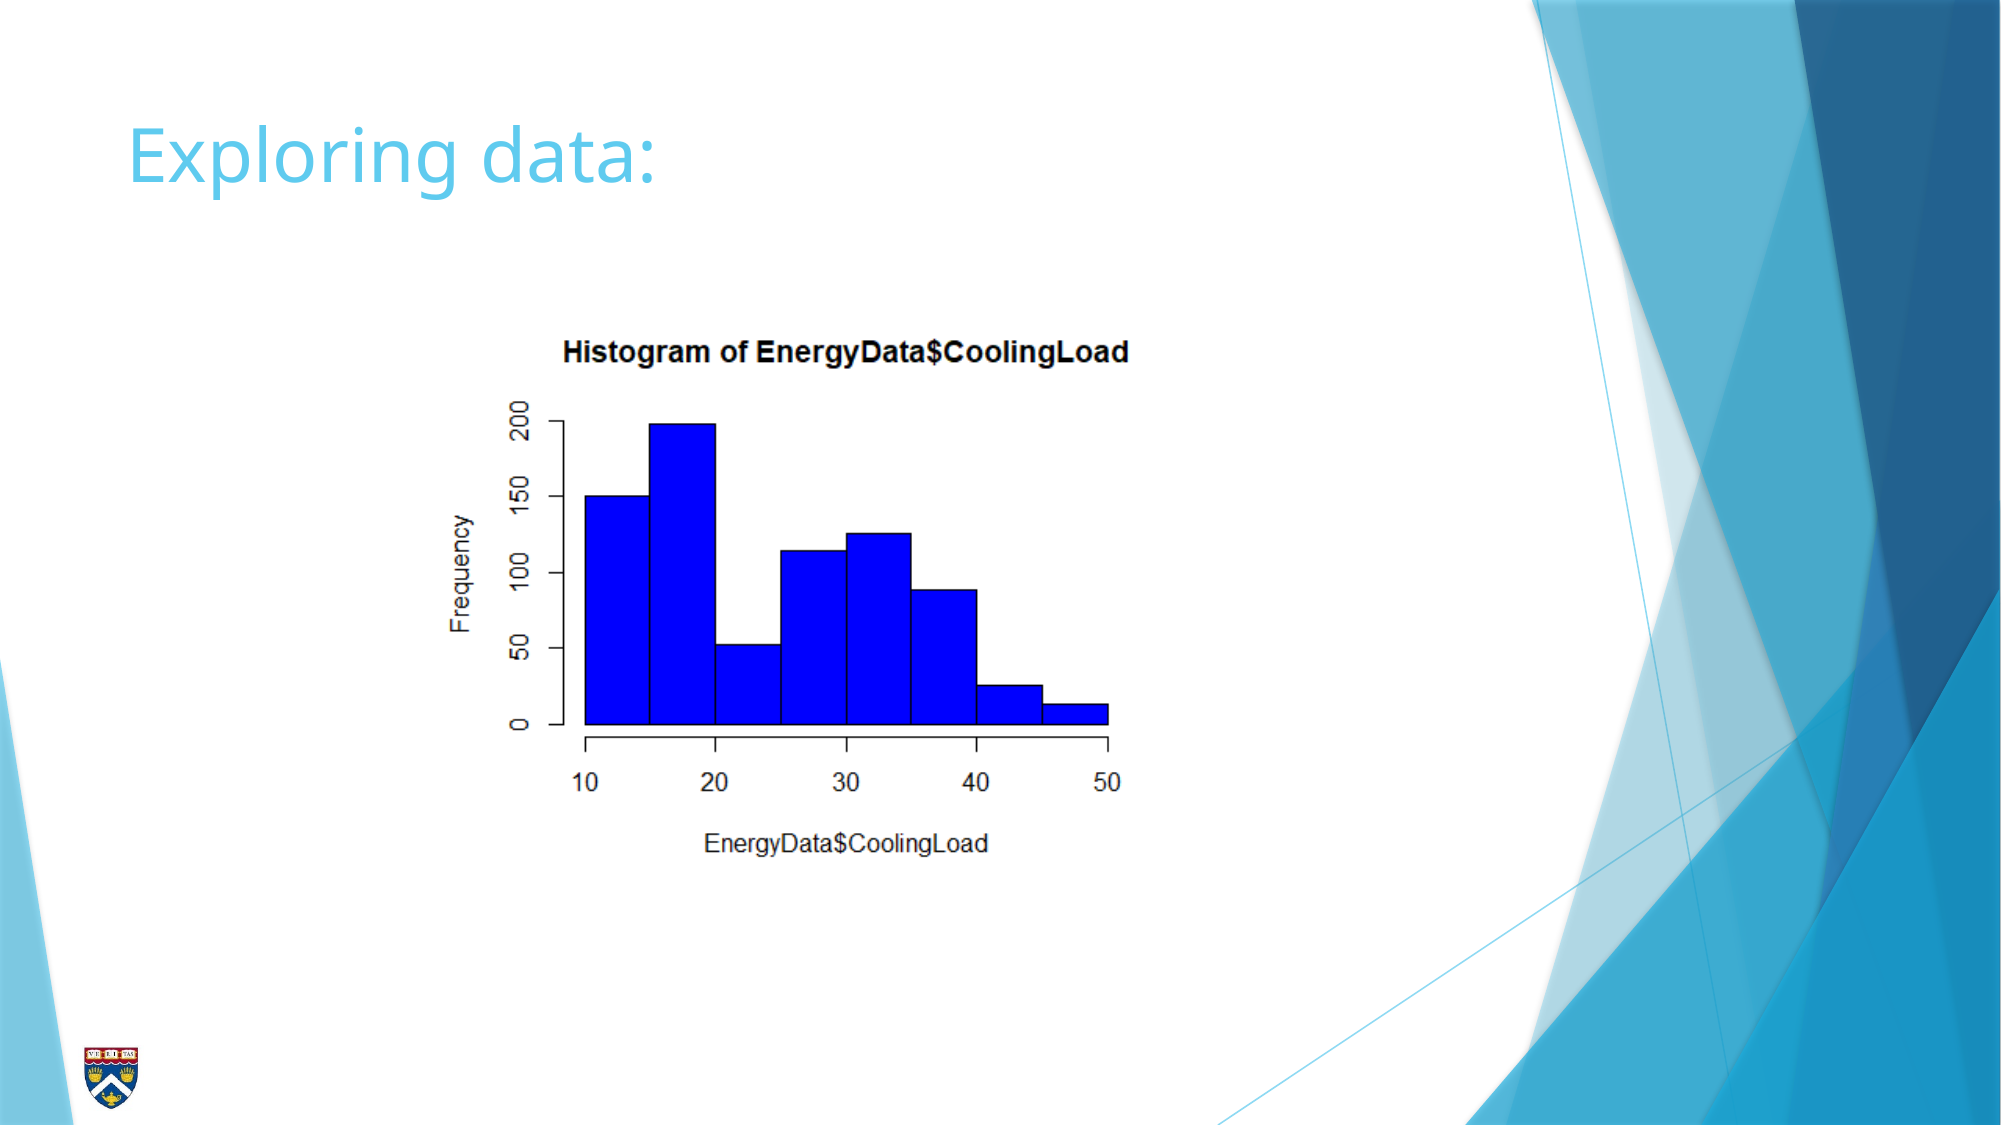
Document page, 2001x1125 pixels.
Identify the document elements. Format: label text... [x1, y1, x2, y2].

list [440, 289, 1192, 891]
picture [77, 1044, 145, 1112]
title Exploring data: [111, 99, 1522, 317]
